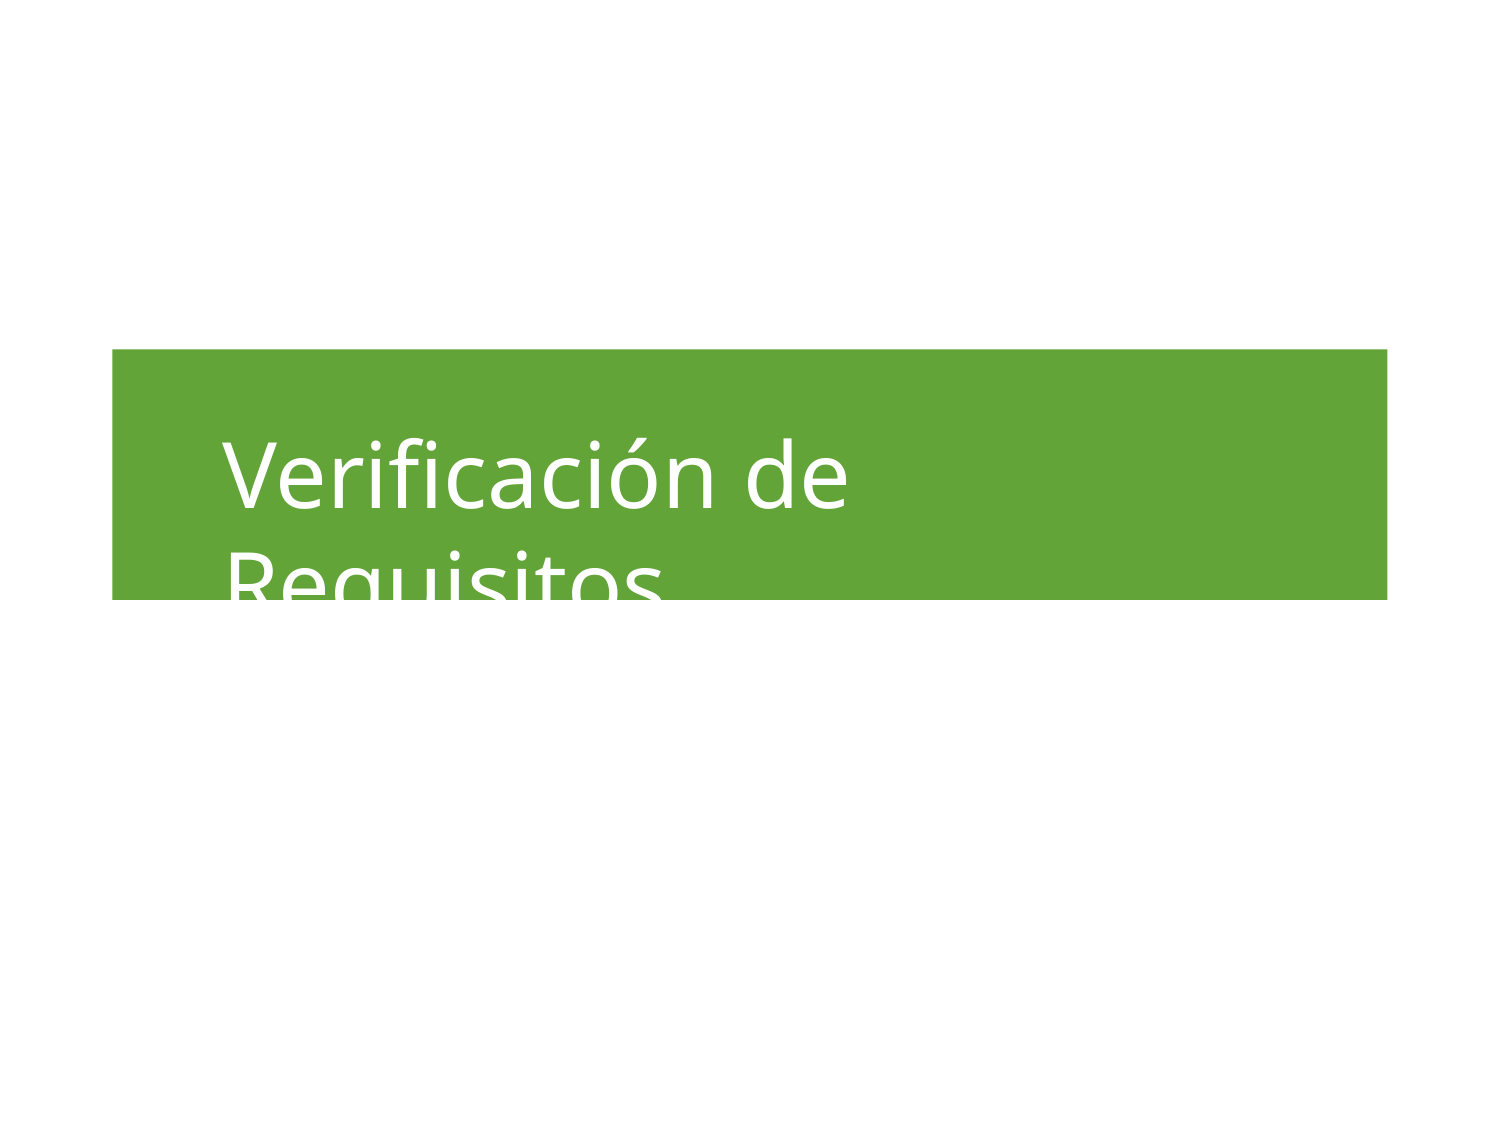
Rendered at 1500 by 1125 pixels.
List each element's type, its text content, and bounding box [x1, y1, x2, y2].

title Verificación de Requisitos [220, 415, 1280, 638]
